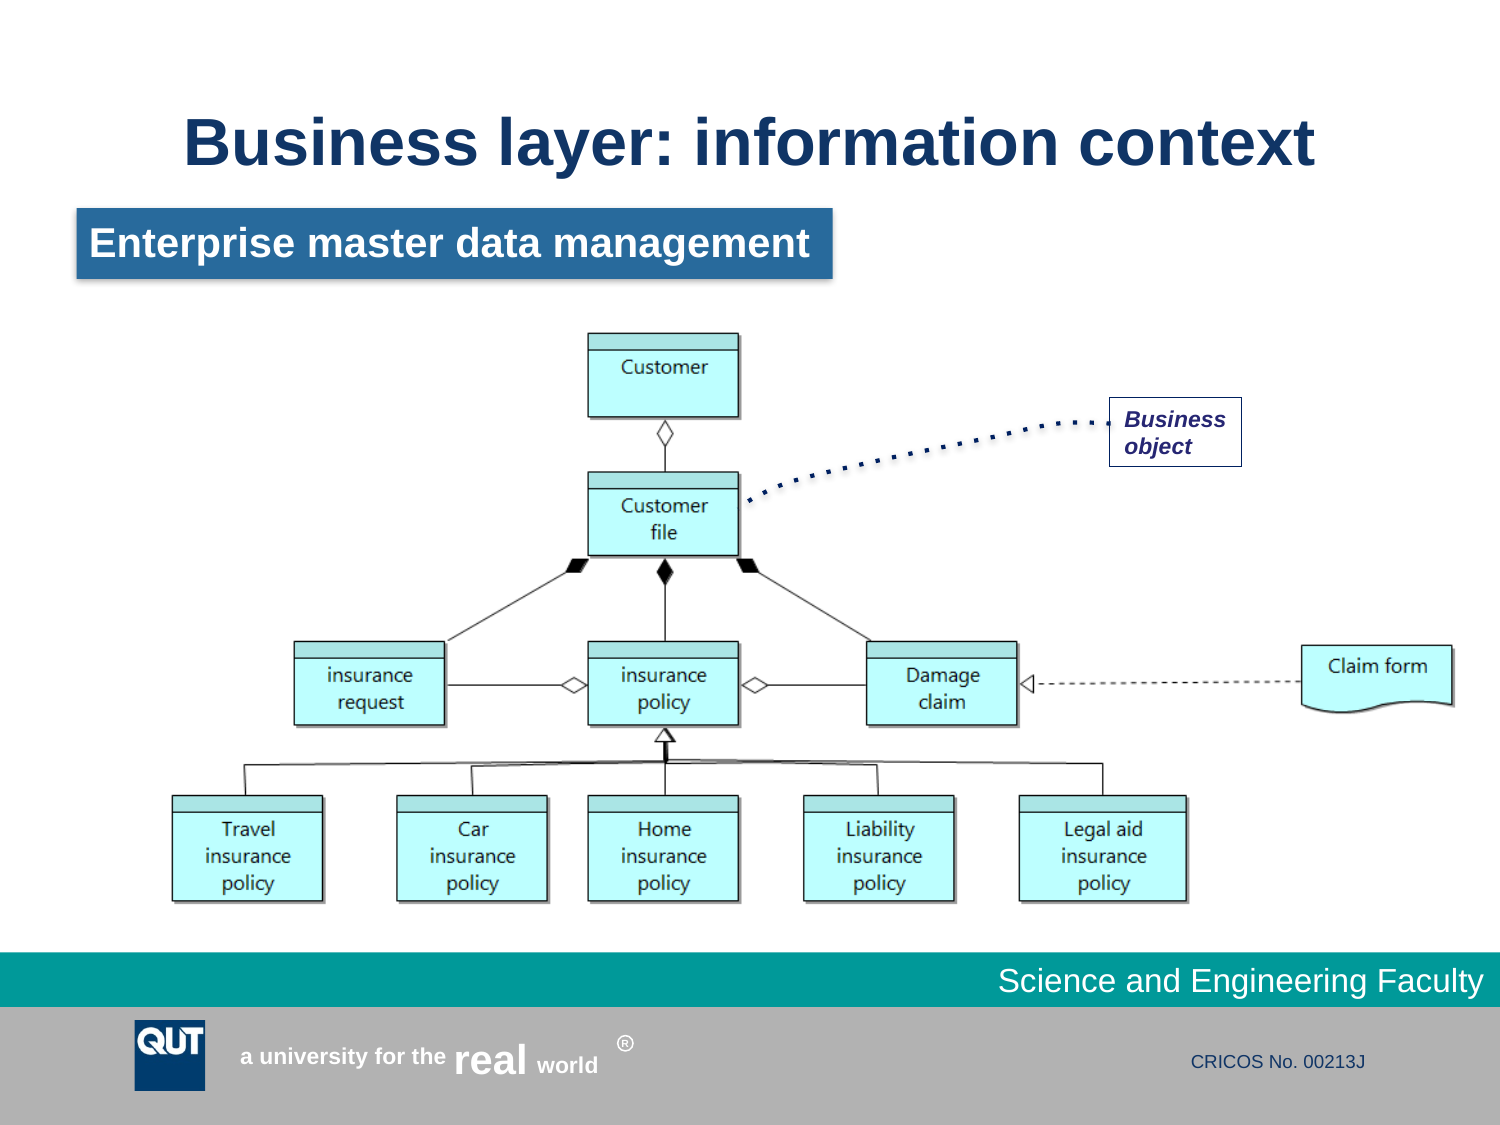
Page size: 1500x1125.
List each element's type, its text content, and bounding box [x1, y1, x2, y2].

text_box Enterprise master data management [74, 208, 837, 273]
text_box [76, 273, 833, 280]
title Business layer: information context [74, 44, 1426, 233]
picture [134, 1020, 206, 1091]
picture [159, 320, 1468, 918]
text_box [737, 396, 1243, 510]
